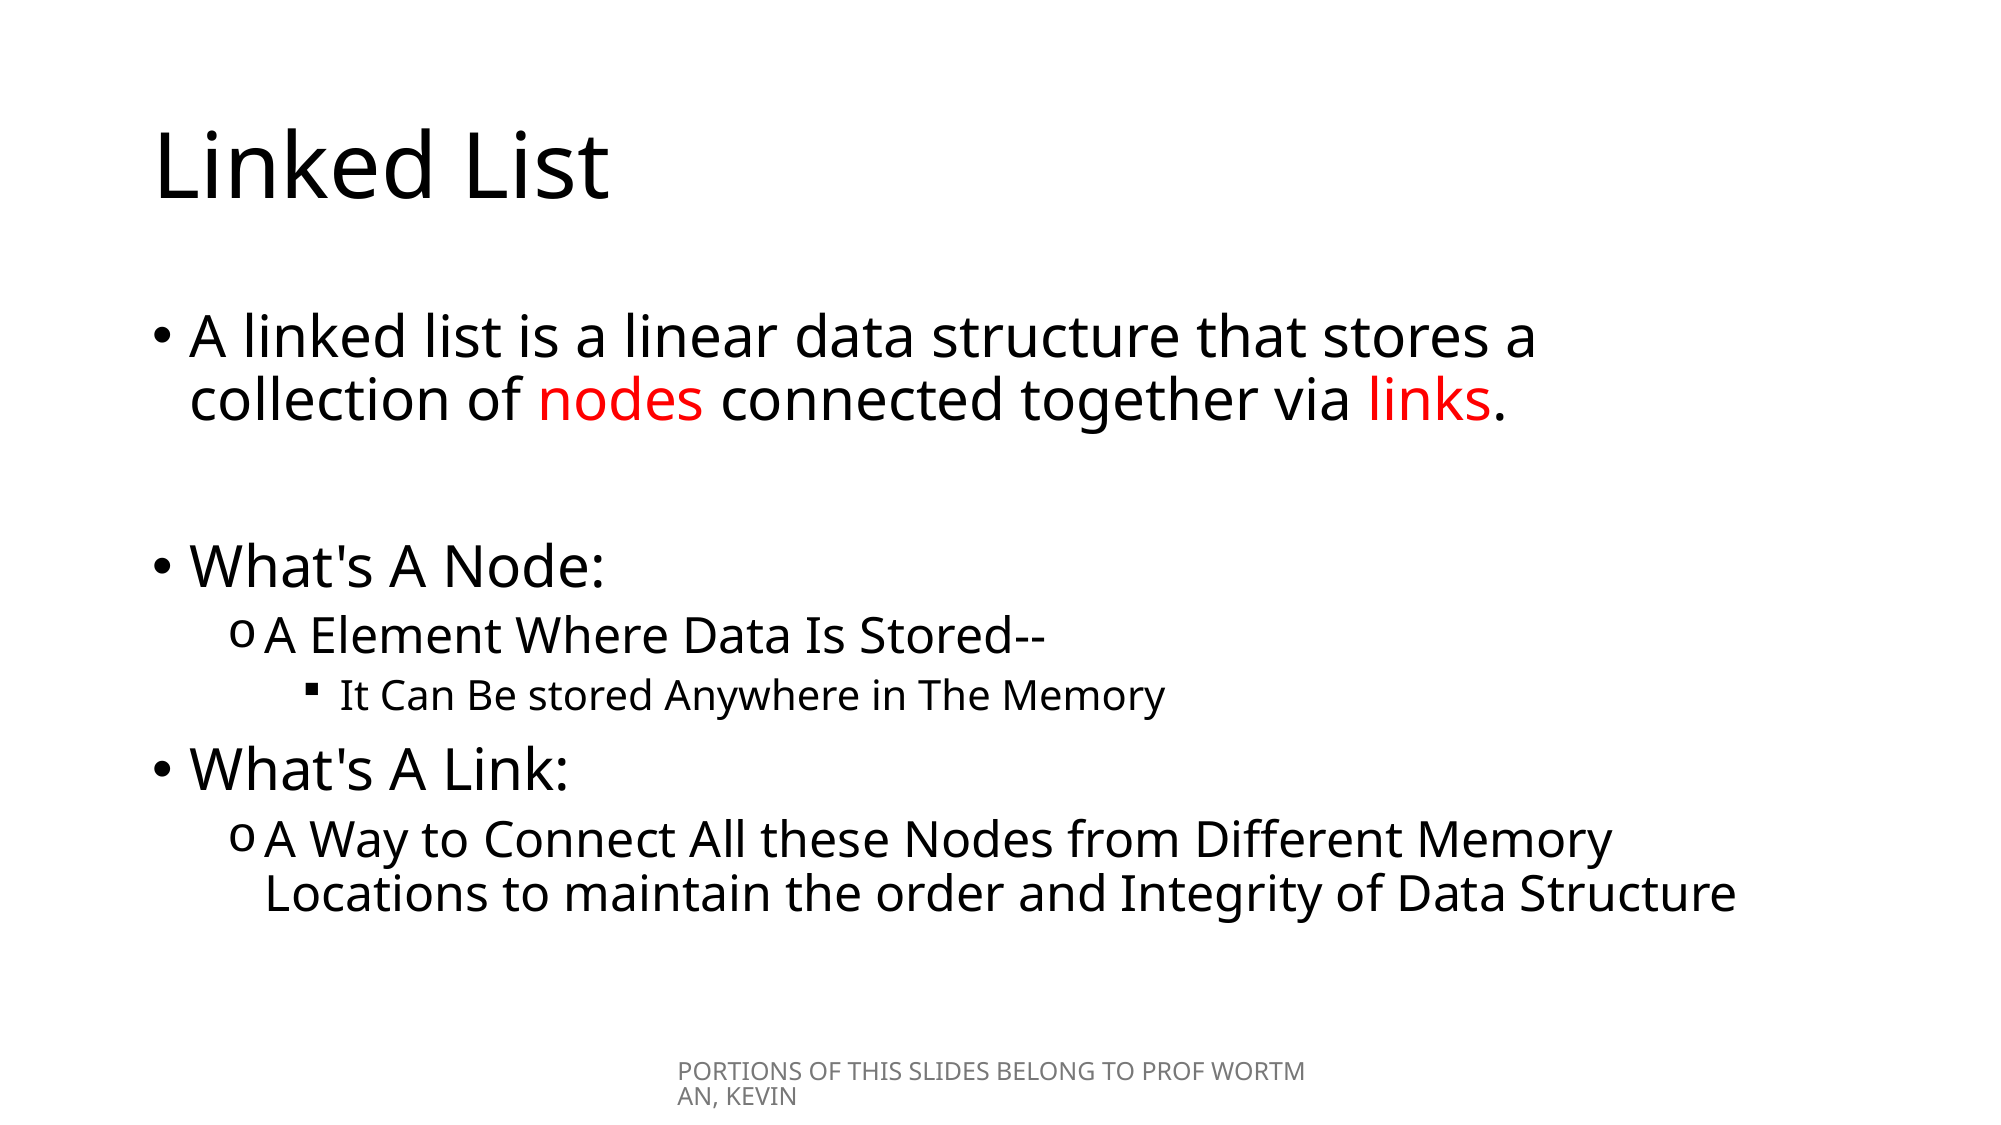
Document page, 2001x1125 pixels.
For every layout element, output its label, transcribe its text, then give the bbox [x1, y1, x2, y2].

title Linked List [137, 59, 1863, 278]
list A linked list is a linear data structure that stores a collection of nodes connected together via links. What's A Node: A Element Where Data Is Stored-- It Can Be stored Anywhere in The Memory What's A Link: A Way to Connect All these Nodes from Different Memory Locations to maintain the order and Integrity of Data Structure [137, 299, 1863, 1014]
footer PORTIONS OF THIS SLIDES BELONG TO PROF WORTMAN, KEVIN [662, 1042, 1338, 1103]
